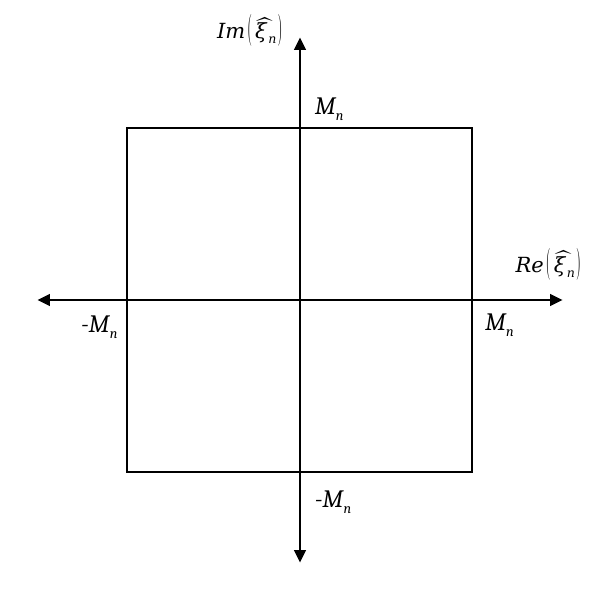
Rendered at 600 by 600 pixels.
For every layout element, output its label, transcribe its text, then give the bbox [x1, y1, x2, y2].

text_box -Mn [301, 474, 377, 524]
text_box [301, 127, 473, 299]
text_box [301, 301, 473, 473]
text_box Mn [470, 301, 534, 347]
text_box [126, 301, 299, 473]
text_box -Mn [66, 301, 143, 349]
text_box Mn [301, 82, 364, 131]
text_box [126, 127, 299, 299]
